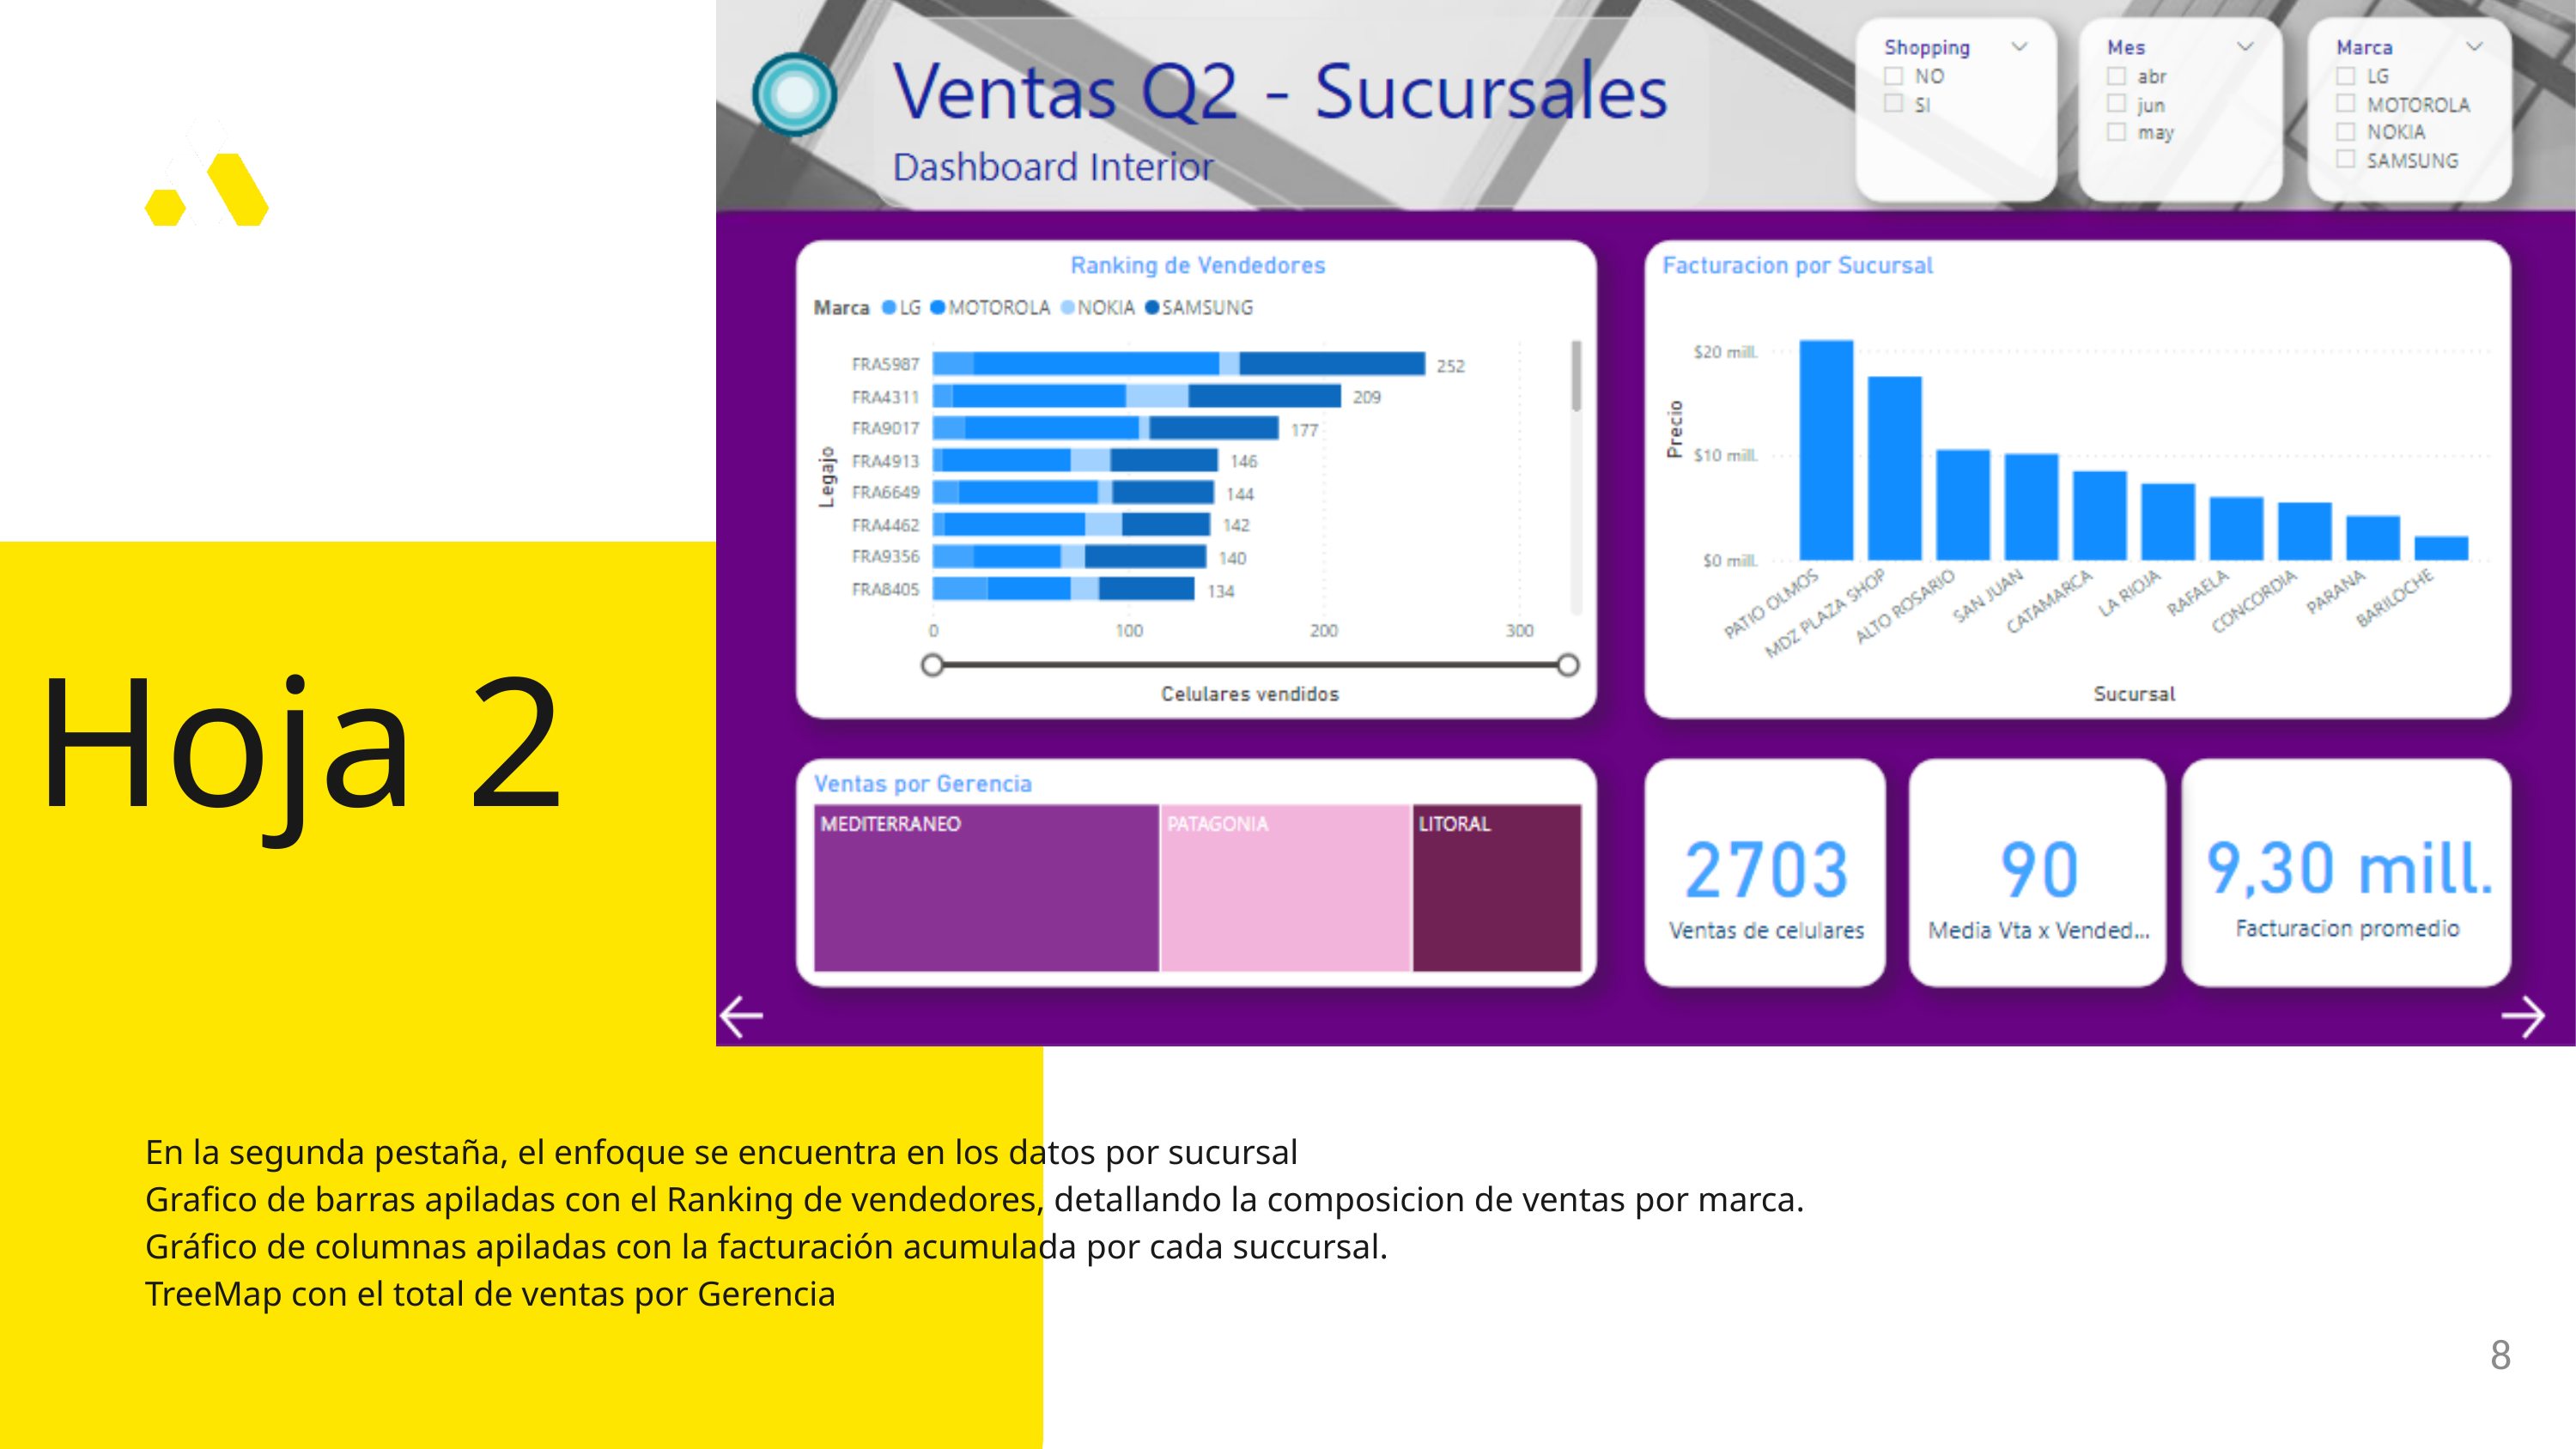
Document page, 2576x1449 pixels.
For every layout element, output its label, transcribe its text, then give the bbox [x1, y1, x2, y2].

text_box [0, 541, 1044, 1449]
picture [144, 118, 270, 226]
picture [715, 0, 2576, 1046]
text_box En la segunda pestaña, el enfoque se encuentra en los datos por sucursal Grafico de barras apiladas con el Ranking de vendedores, detallando la composicion de ventas por marca. Gráfico de columnas apiladas con la facturación acumulada por cada succursal. TreeMap con el total de ventas por Gerencia [1048, 1125, 1879, 1313]
text_box 8 [2224, 1325, 2525, 1378]
